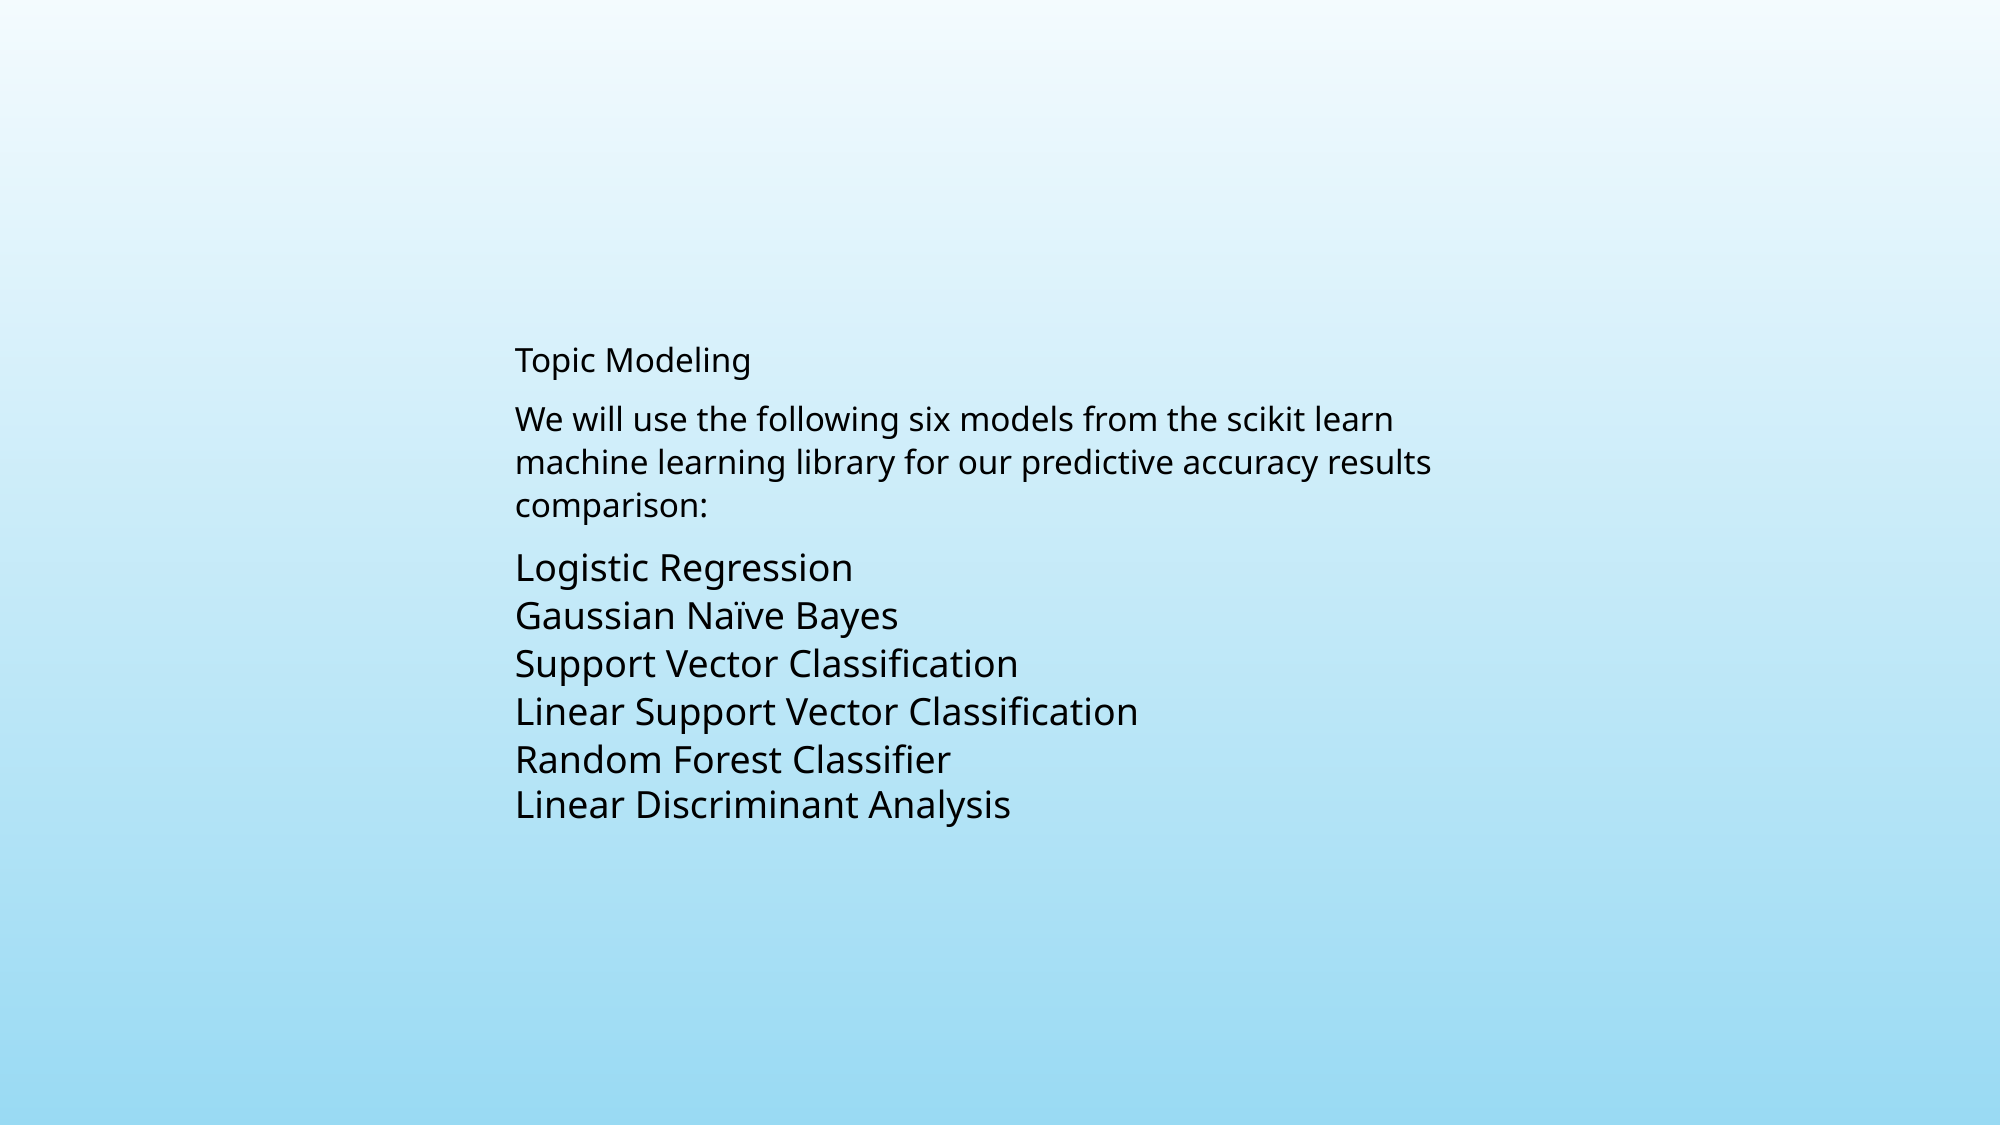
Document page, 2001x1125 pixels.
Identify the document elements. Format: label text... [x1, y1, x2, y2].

text_box Topic Modeling We will use the following six models from the scikit learn machine learning library for our predictive accuracy results comparison: Logistic Regression Gaussian Naïve Bayes Support Vector Classification Linear Support Vector Classification Random Forest Classifier Linear Discriminant Analysis [500, 328, 1500, 834]
